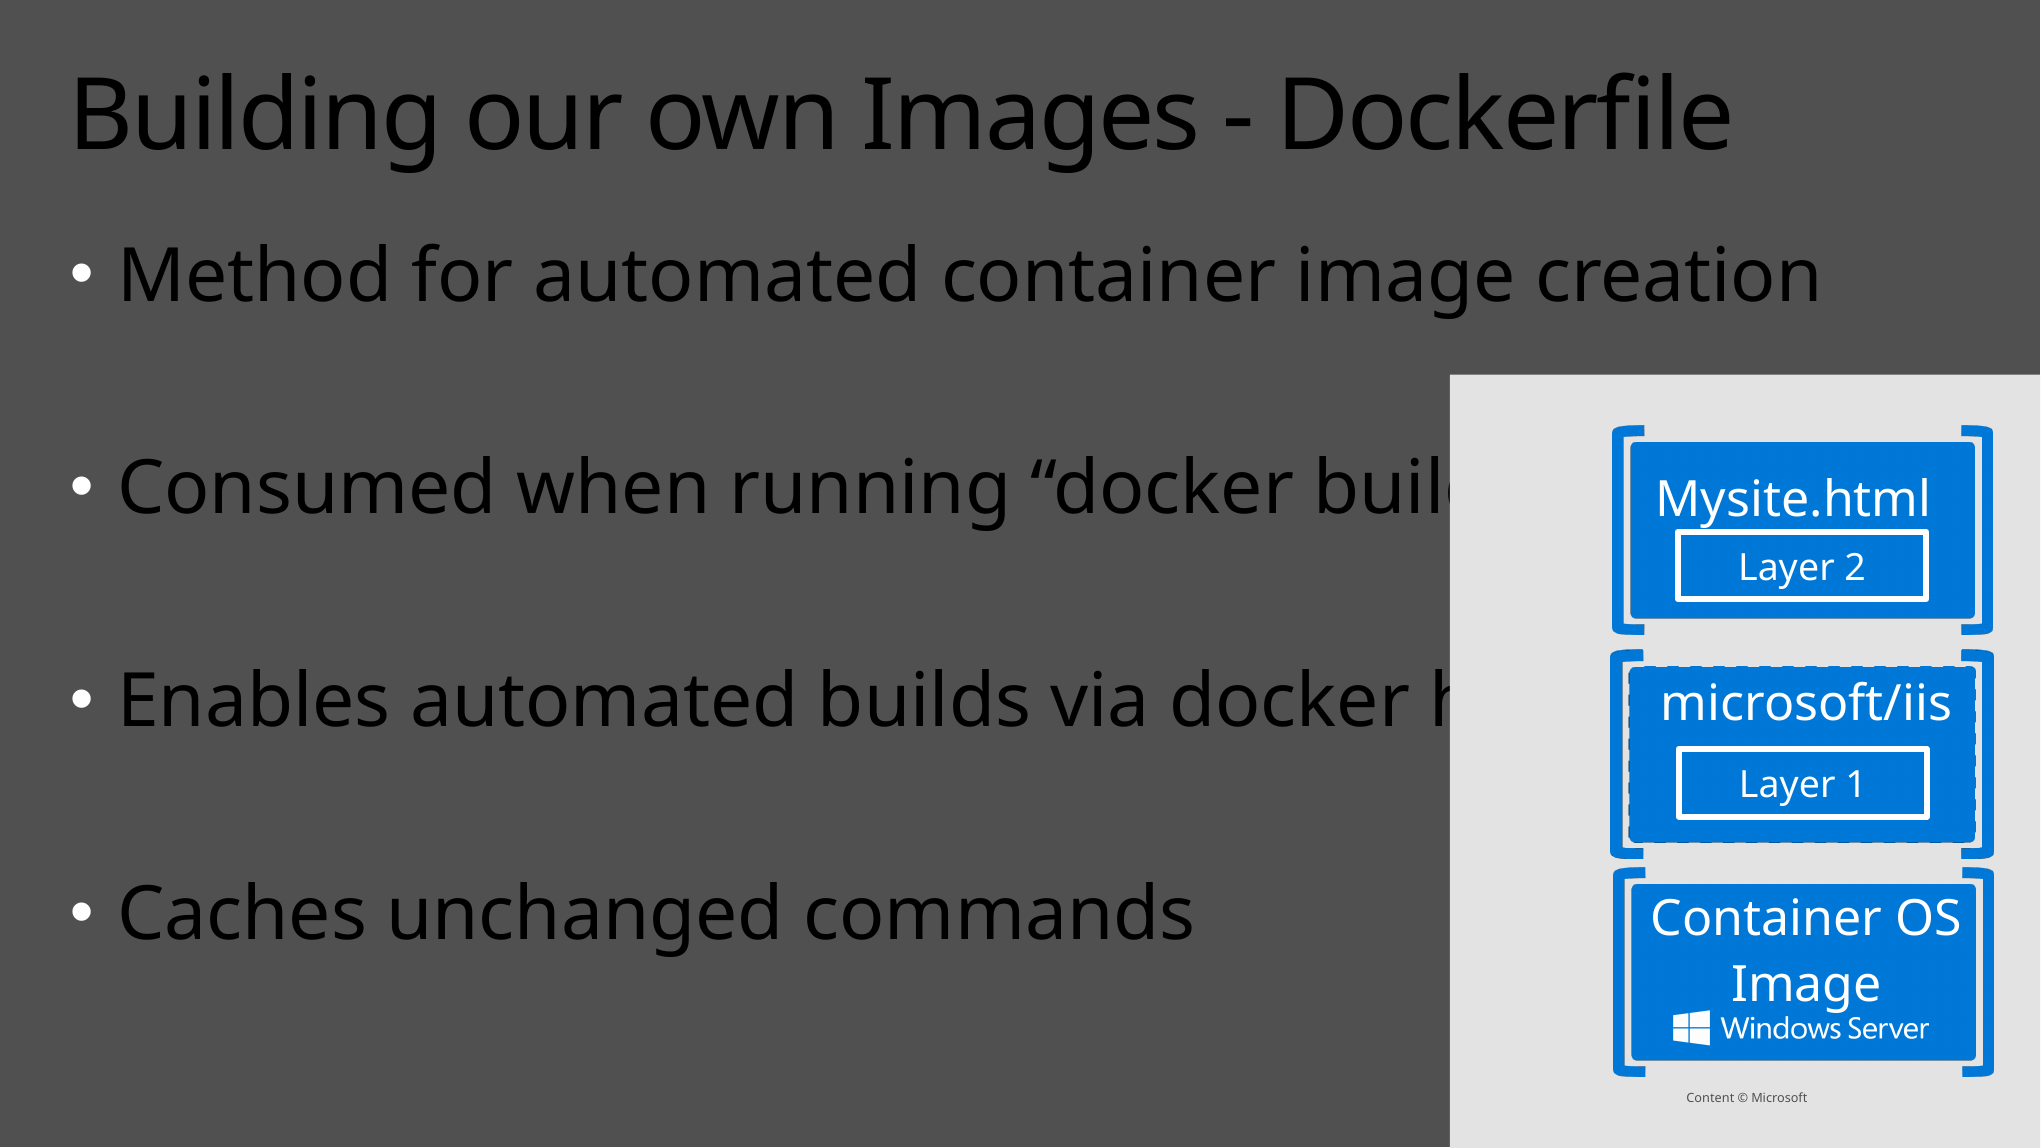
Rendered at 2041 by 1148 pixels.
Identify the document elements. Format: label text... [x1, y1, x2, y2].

title Building our own Images - Dockerfile [45, 48, 1996, 199]
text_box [1449, 374, 2041, 1148]
list Method for automated container image creation Consumed when running “docker build” Enables automated builds via docker hub Caches unchanged commands [46, 221, 1883, 1033]
